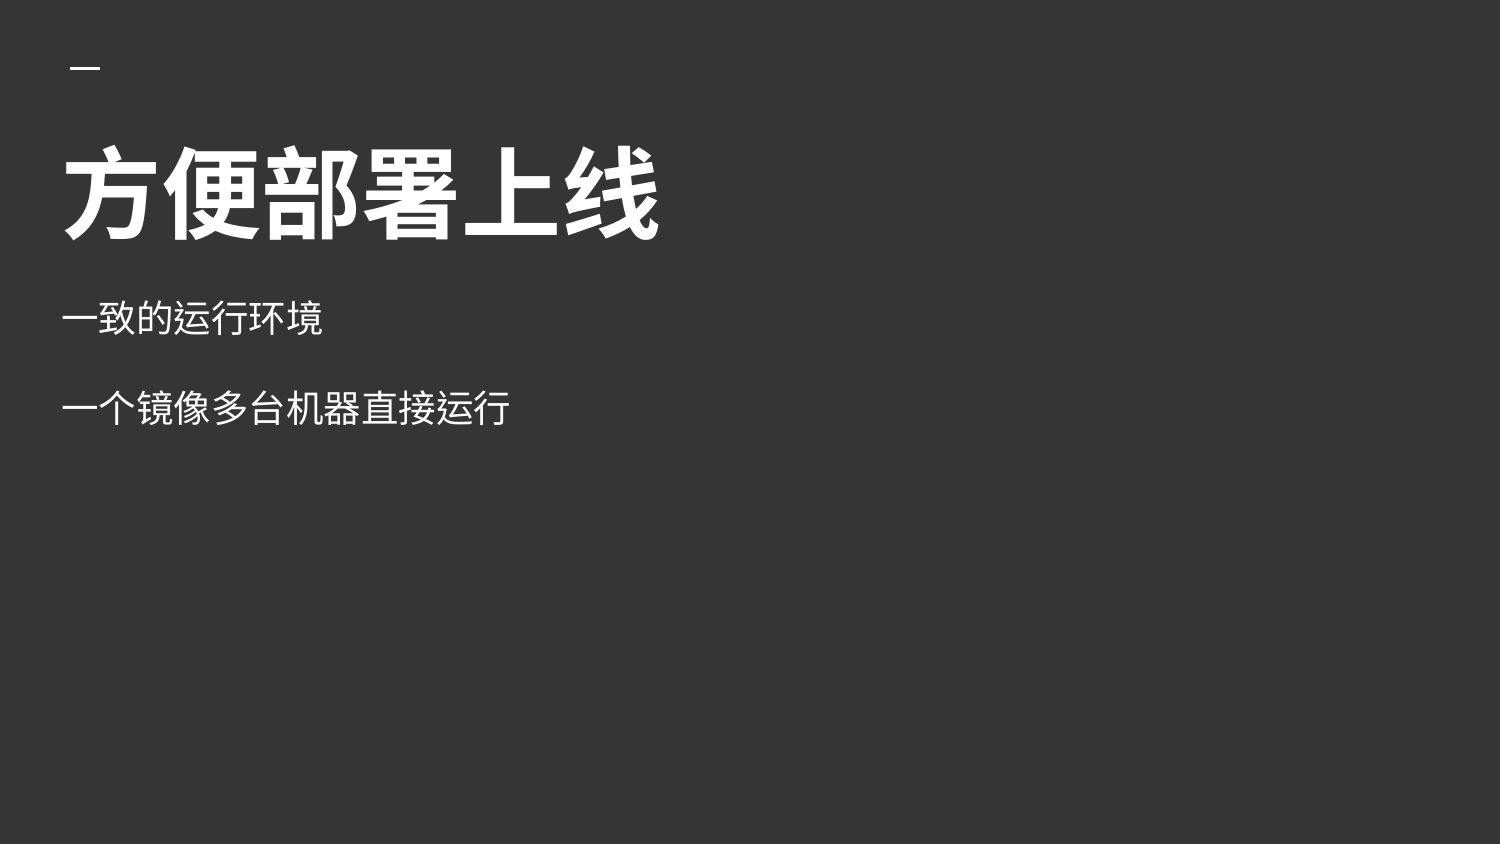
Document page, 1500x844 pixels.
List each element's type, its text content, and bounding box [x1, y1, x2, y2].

title 方便部署上线 [46, 116, 1461, 269]
text_box 一致的运行环境 一个镜像多台机器直接运行 [46, 280, 1354, 564]
